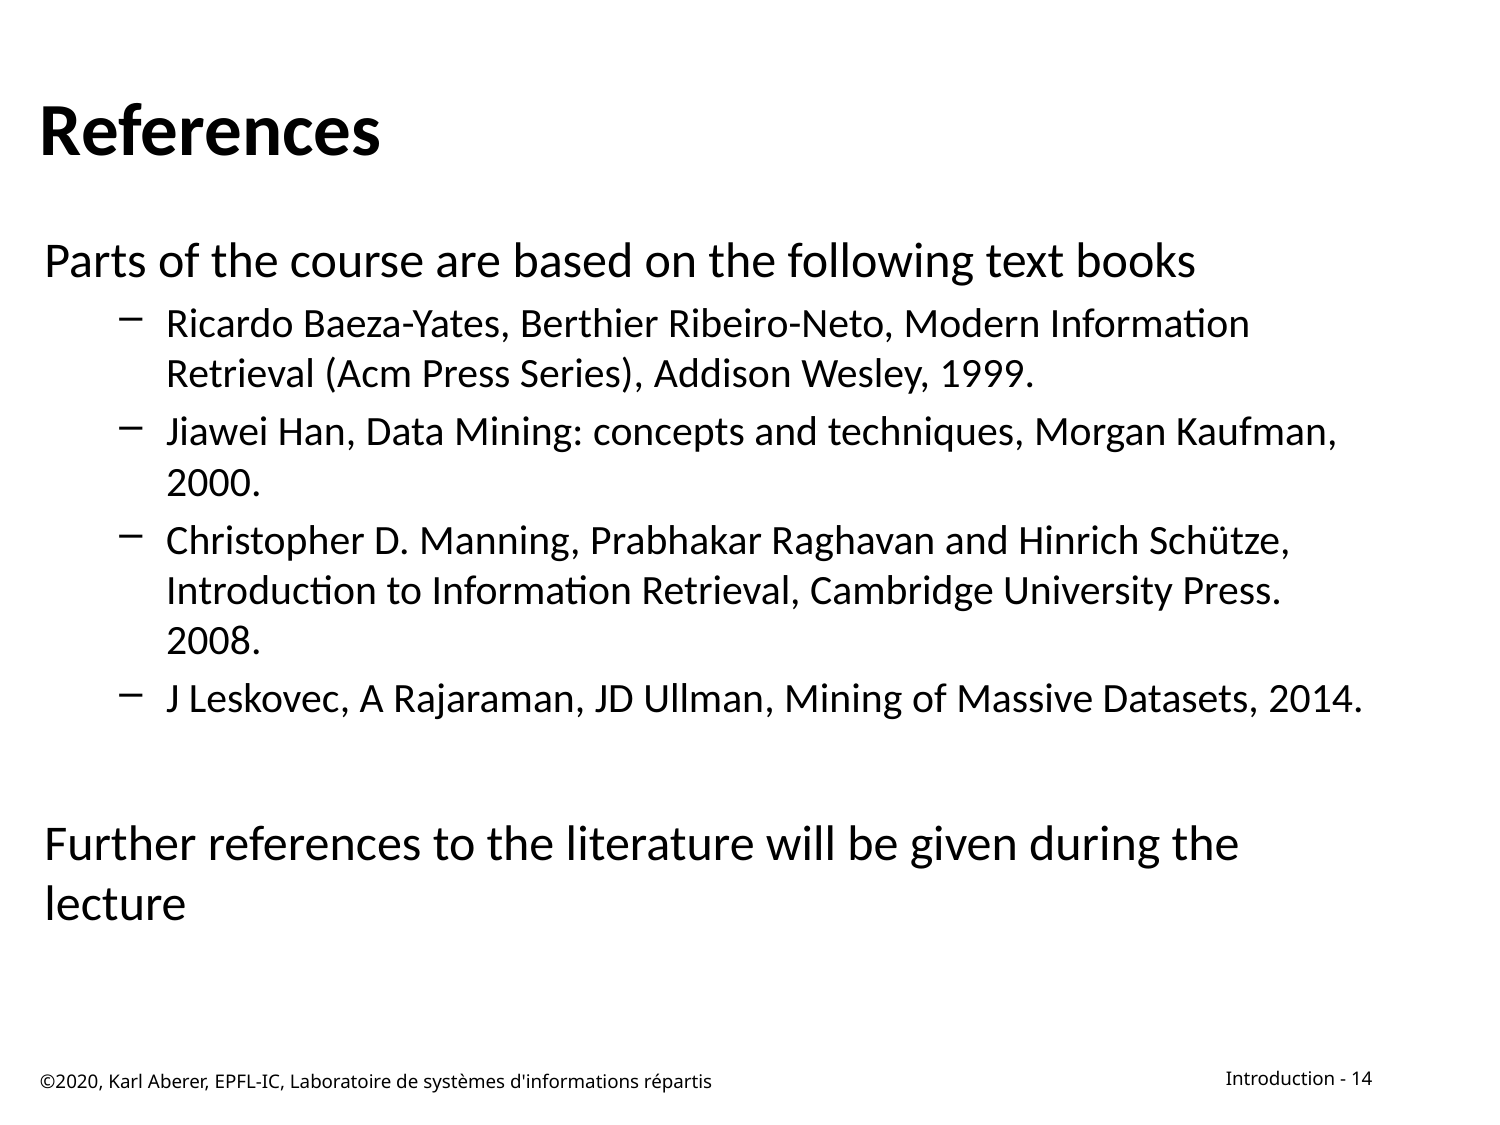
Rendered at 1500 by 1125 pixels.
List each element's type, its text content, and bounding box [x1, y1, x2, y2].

footer ©2020, Karl Aberer, EPFL-IC, Laboratoire de systèmes d'informations répartis [24, 1062, 988, 1101]
title References [24, 49, 1388, 201]
list Parts of the course are based on the following text books Ricardo Baeza-Yates, Berthier Ribeiro-Neto, Modern Information Retrieval (Acm Press Series), Addison Wesley, 1999. Jiawei Han, Data Mining: concepts and techniques, Morgan Kaufman, 2000. Christopher D. Manning, Prabhakar Raghavan and Hinrich Schütze, Introduction to Information Retrieval, Cambridge University Press. 2008. J Leskovec, A Rajaraman, JD Ullman, Mining of Massive Datasets, 2014. Further references to the literature will be given during the lecture [29, 219, 1393, 1046]
